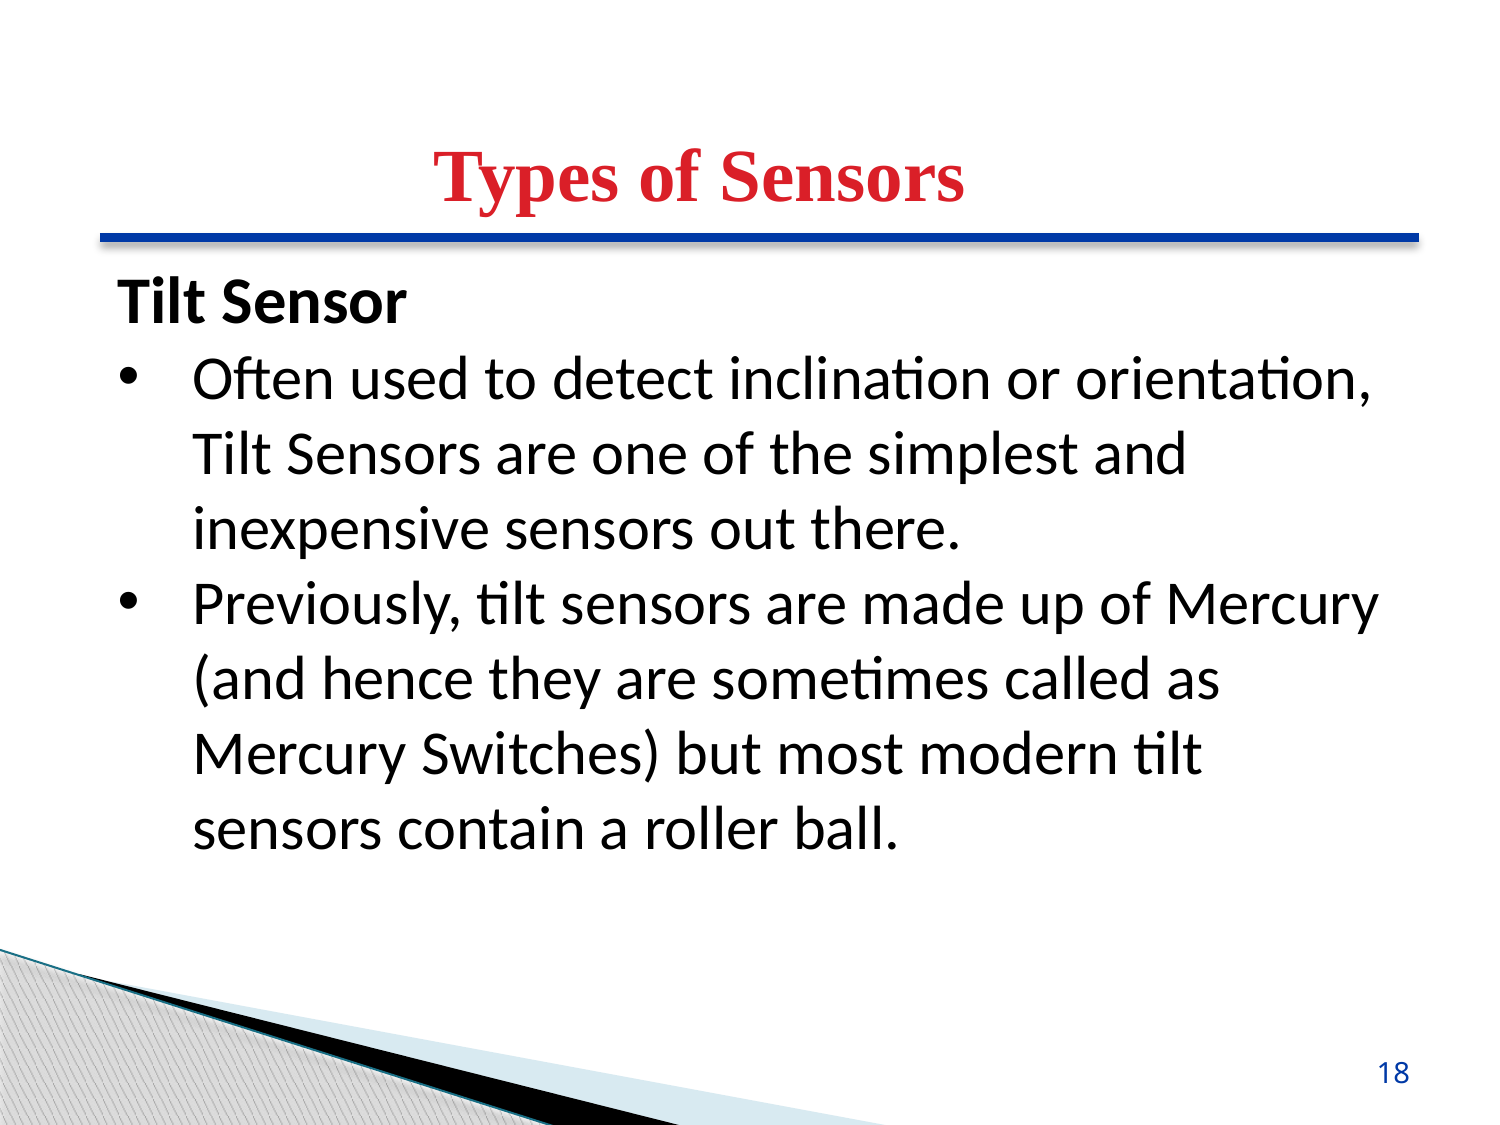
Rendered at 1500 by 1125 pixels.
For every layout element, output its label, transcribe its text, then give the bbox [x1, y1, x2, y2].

text_box 18 [1074, 1012, 1425, 1073]
text_box Types of Sensors [0, 118, 1438, 224]
text_box Tilt Sensor Often used to detect inclination or orientation, Tilt Sensors are one of the simplest and inexpensive sensors out there. Previously, tilt sensors are made up of Mercury (and hence they are sometimes called as Mercury Switches) but most modern tilt sensors contain a roller ball. [102, 253, 1398, 870]
